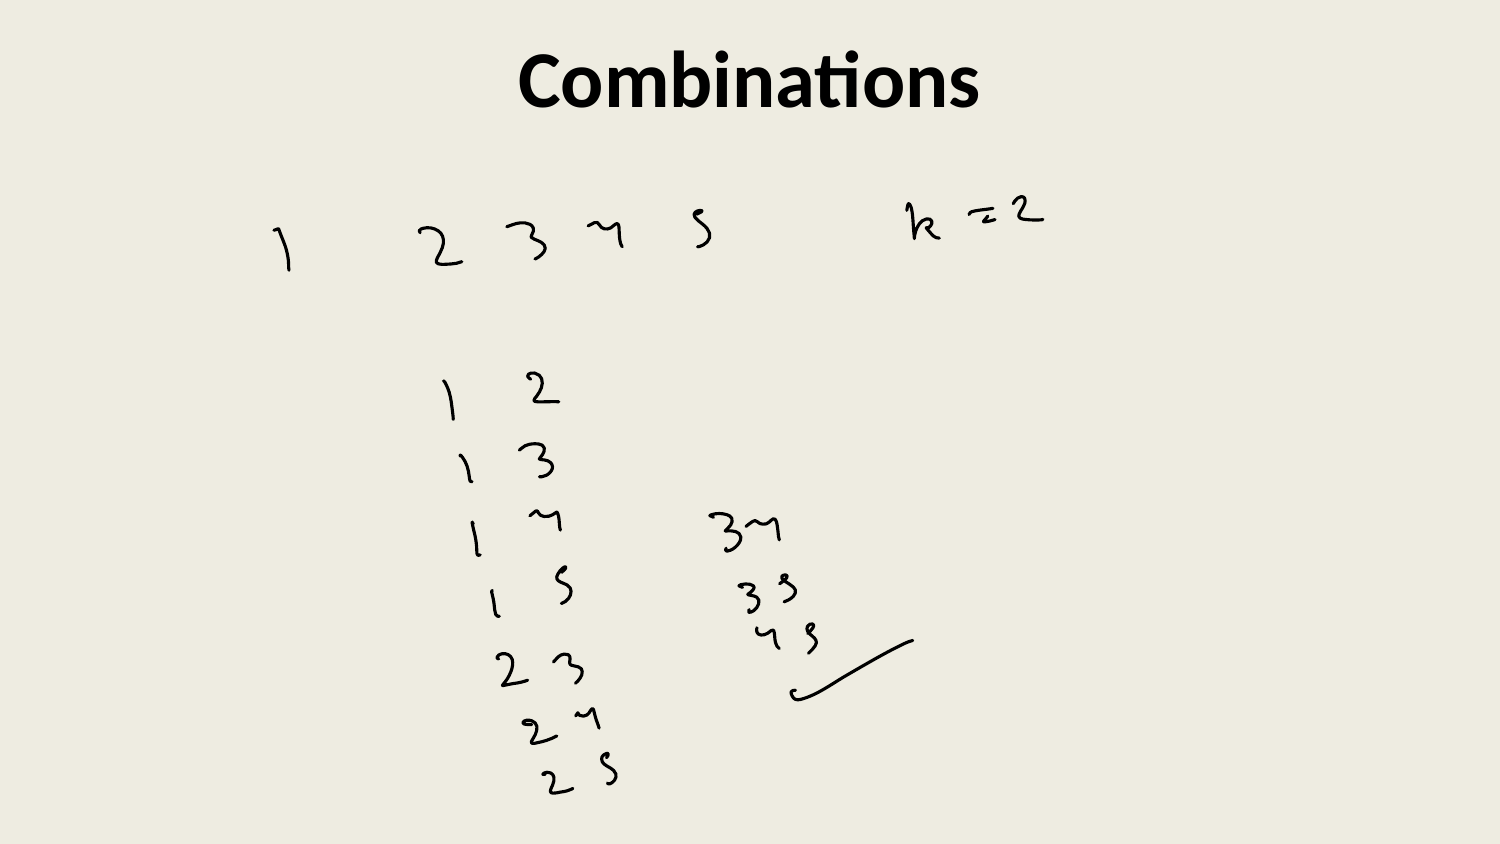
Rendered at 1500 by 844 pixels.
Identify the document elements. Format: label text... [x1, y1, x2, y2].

title Combinations [112, 18, 1388, 132]
